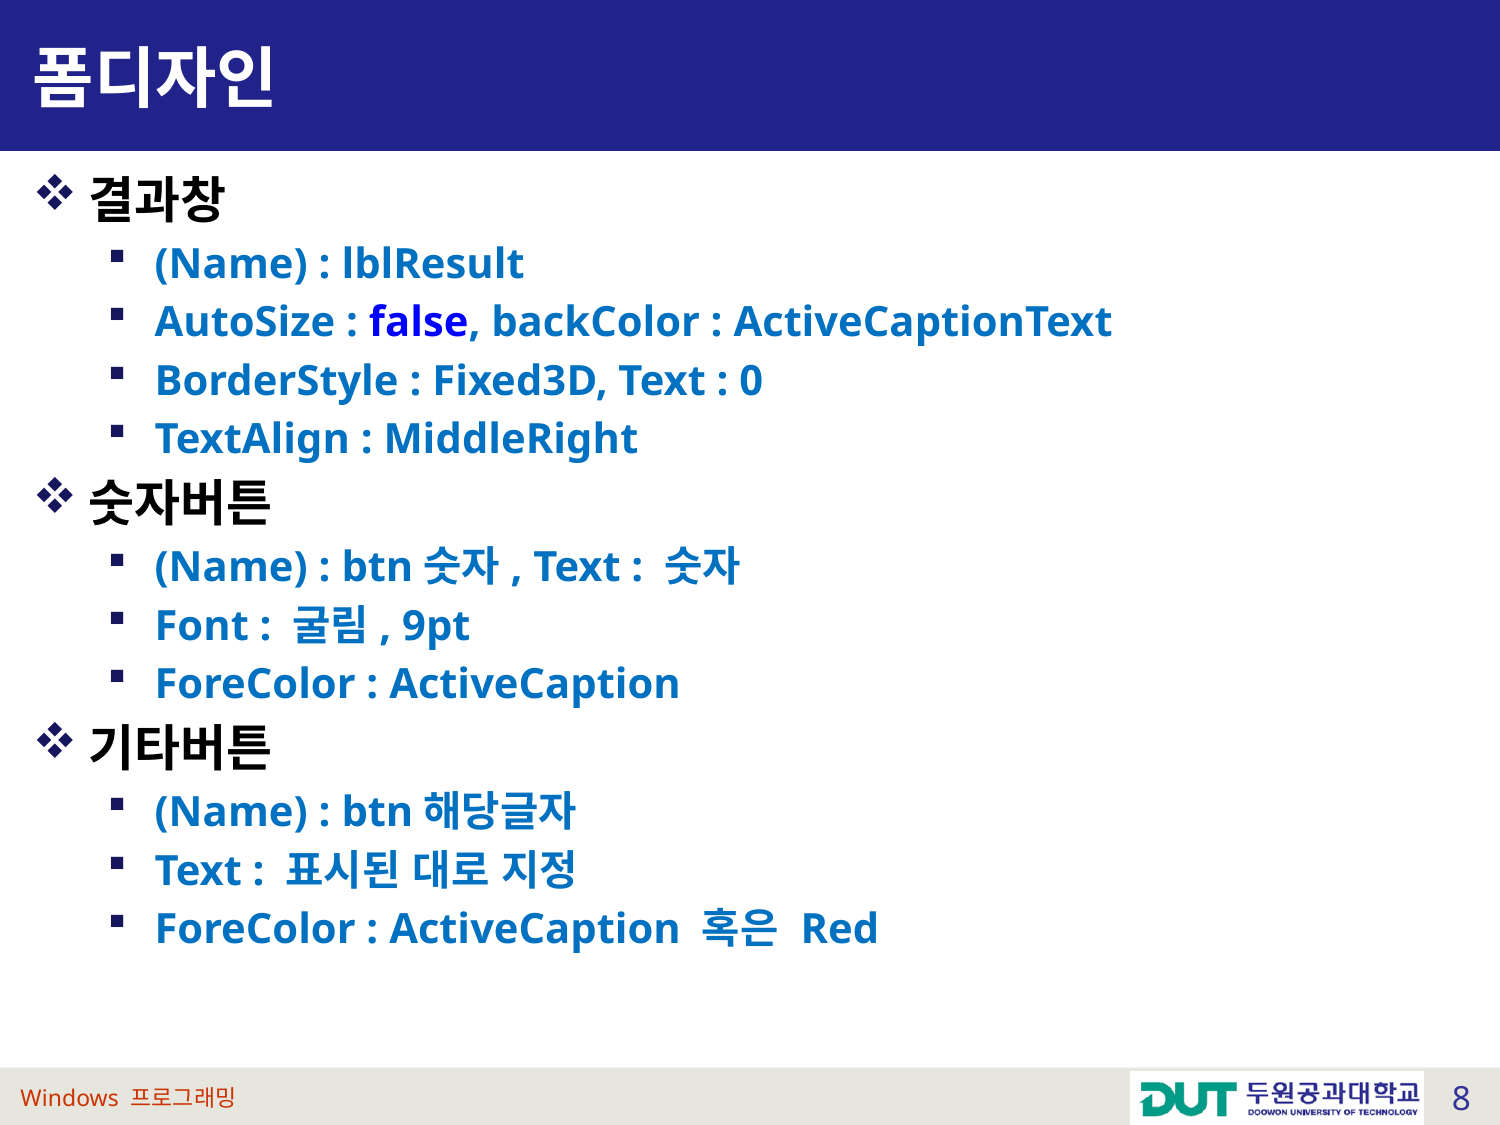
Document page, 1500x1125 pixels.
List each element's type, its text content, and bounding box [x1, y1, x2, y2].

title 폼디자인 [17, 14, 1483, 138]
picture [0, 1066, 1500, 1125]
list 결과창 (Name) : lblResult AutoSize : false, backColor : ActiveCaptionText BorderStyle : Fixed3D, Text : 0 TextAlign : MiddleRight 숫자버튼 (Name) : btn숫자, Text : 숫자 Font : 굴림, 9pt ForeColor : ActiveCaption 기타버튼 (Name) : btn해당글자 Text : 표시된 대로 지정 ForeColor : ActiveCaption 혹은 Red [17, 160, 1487, 1077]
